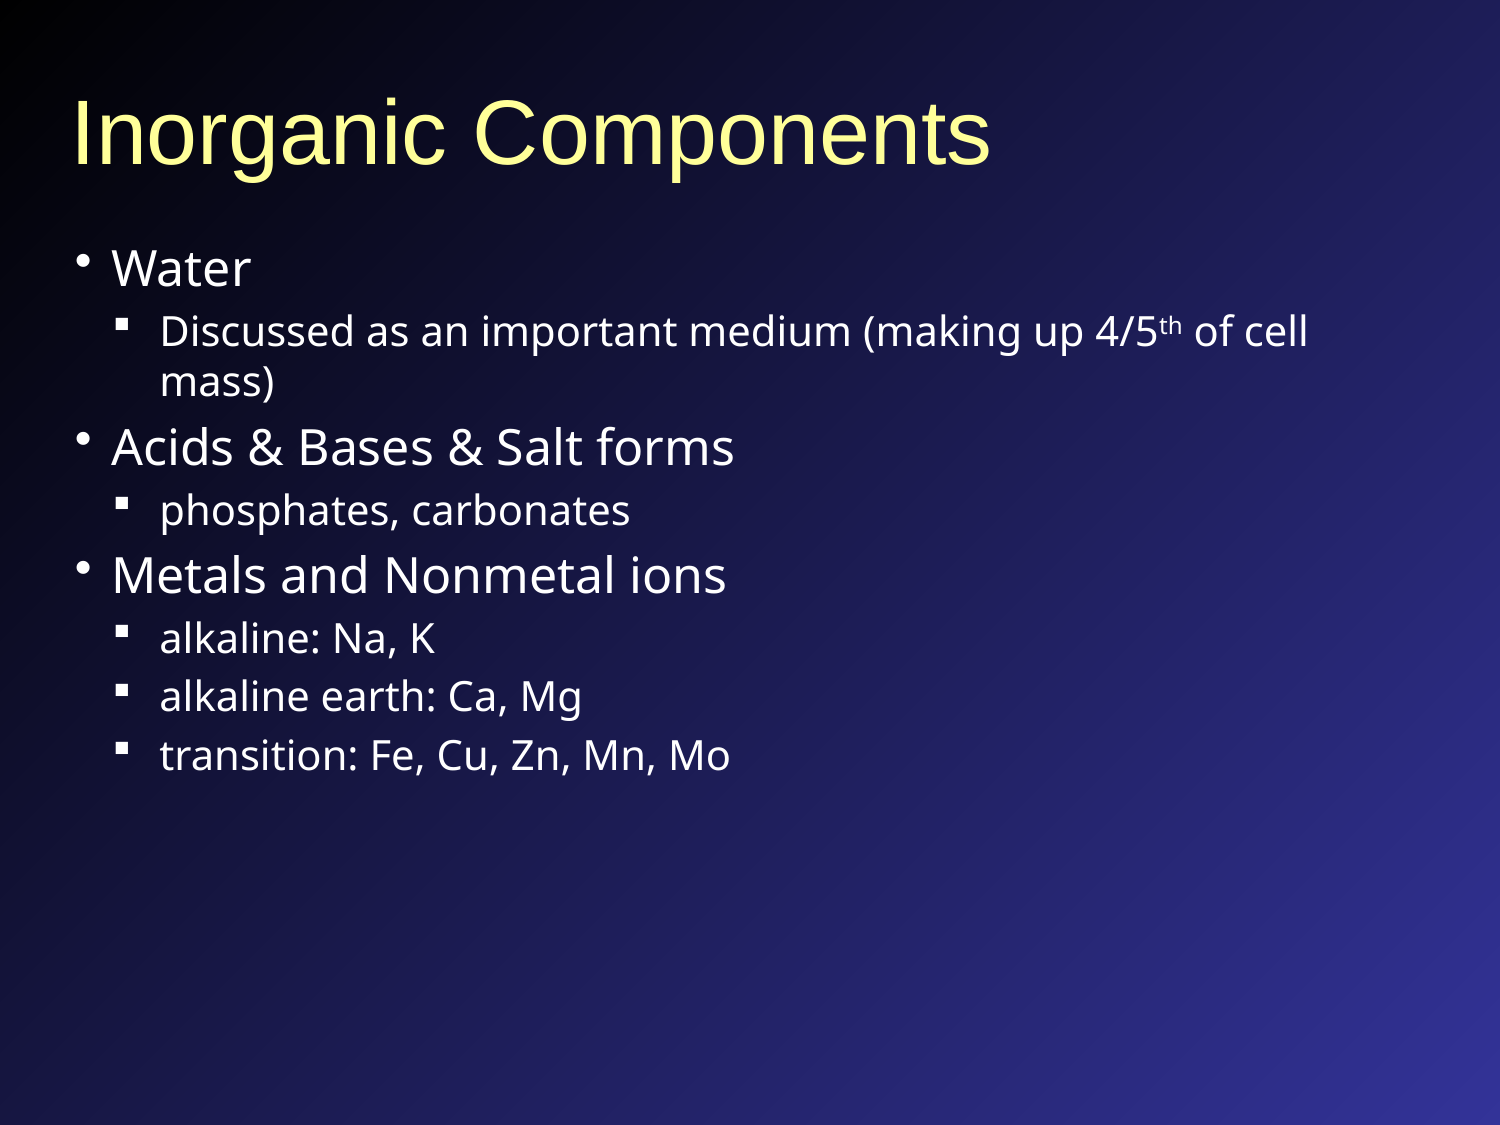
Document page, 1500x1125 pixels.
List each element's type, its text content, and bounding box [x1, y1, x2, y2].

title Inorganic Components [55, 65, 1435, 192]
list Water Discussed as an important medium (making up 4/5th of cell mass) Acids & Bases & Salt forms phosphates, carbonates Metals and Nonmetal ions alkaline: Na, K alkaline earth: Ca, Mg transition: Fe, Cu, Zn, Mn, Mo [59, 228, 1437, 1006]
